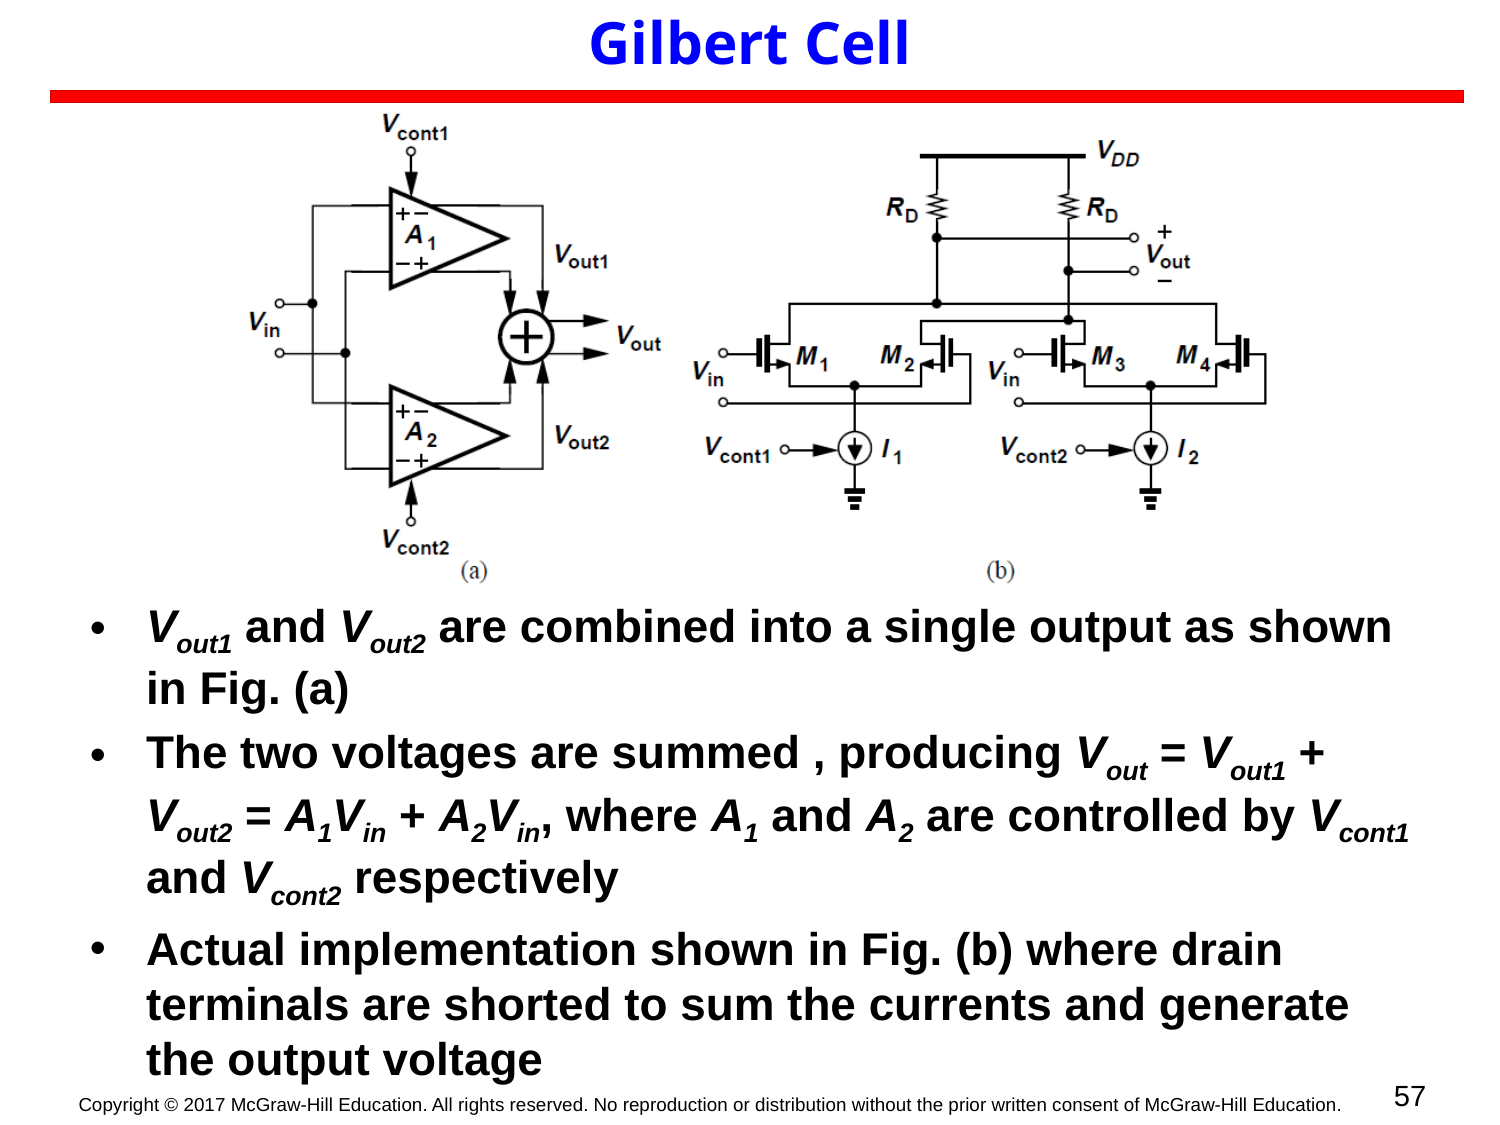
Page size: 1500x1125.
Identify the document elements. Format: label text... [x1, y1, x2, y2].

picture [236, 107, 1270, 590]
title Gilbert Cell [74, 0, 1426, 89]
slide_number 57 [1341, 1069, 1479, 1120]
text_box Vout1 and Vout2 are combined into a single output as shown in Fig. (a) The two voltages are summed , producing Vout = Vout1 + Vout2 = A1Vin + A2Vin, where A1 and A2 are controlled by Vcont1 and Vcont2 respectively Actual implementation shown in Fig. (b) where drain terminals are shorted to sum the currents and generate the output voltage [74, 589, 1425, 962]
